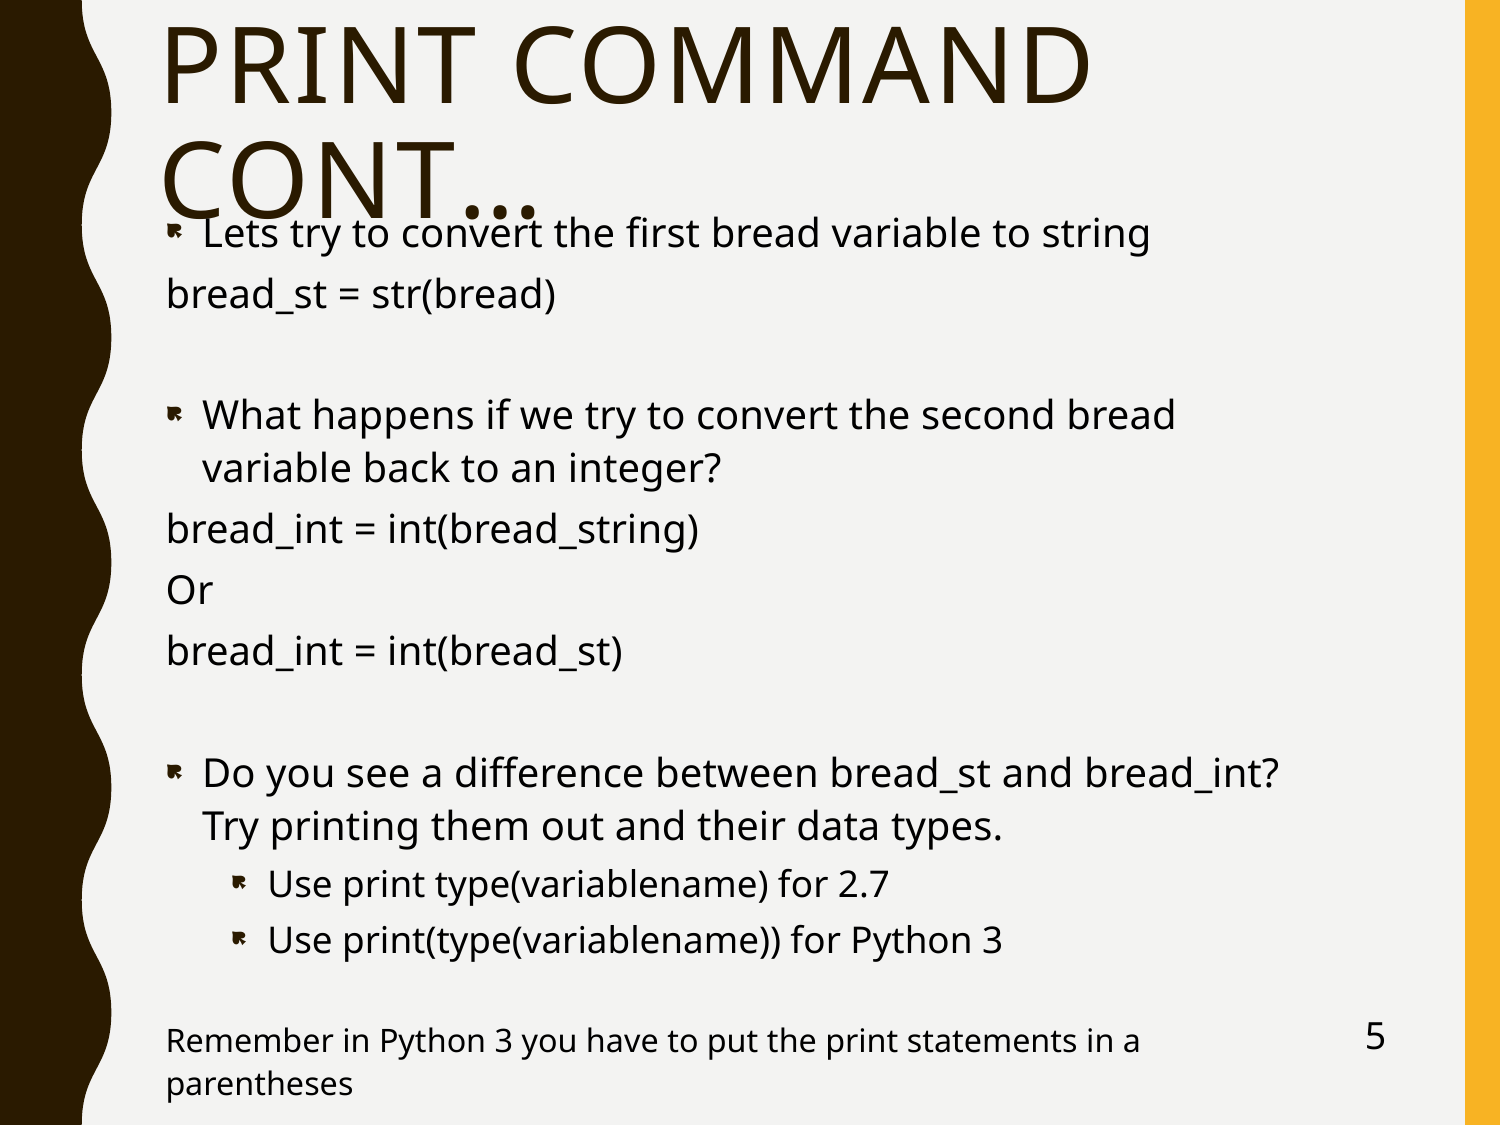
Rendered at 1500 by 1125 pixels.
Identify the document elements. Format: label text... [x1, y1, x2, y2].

title Print command CONT… [143, 4, 1382, 155]
list Lets try to convert the first bread variable to string bread_st = str(bread) What happens if we try to convert the second bread variable back to an integer? bread_int = int(bread_string) Or bread_int = int(bread_st) Do you see a difference between bread_st and bread_int? Try printing them out and their data types. Use print type(variablename) for 2.7 Use print(type(variablename)) for Python 3 Remember in Python 3 you have to put the print statements in a parentheses [147, 138, 1323, 1113]
text_box 5 [1349, 1004, 1413, 1065]
